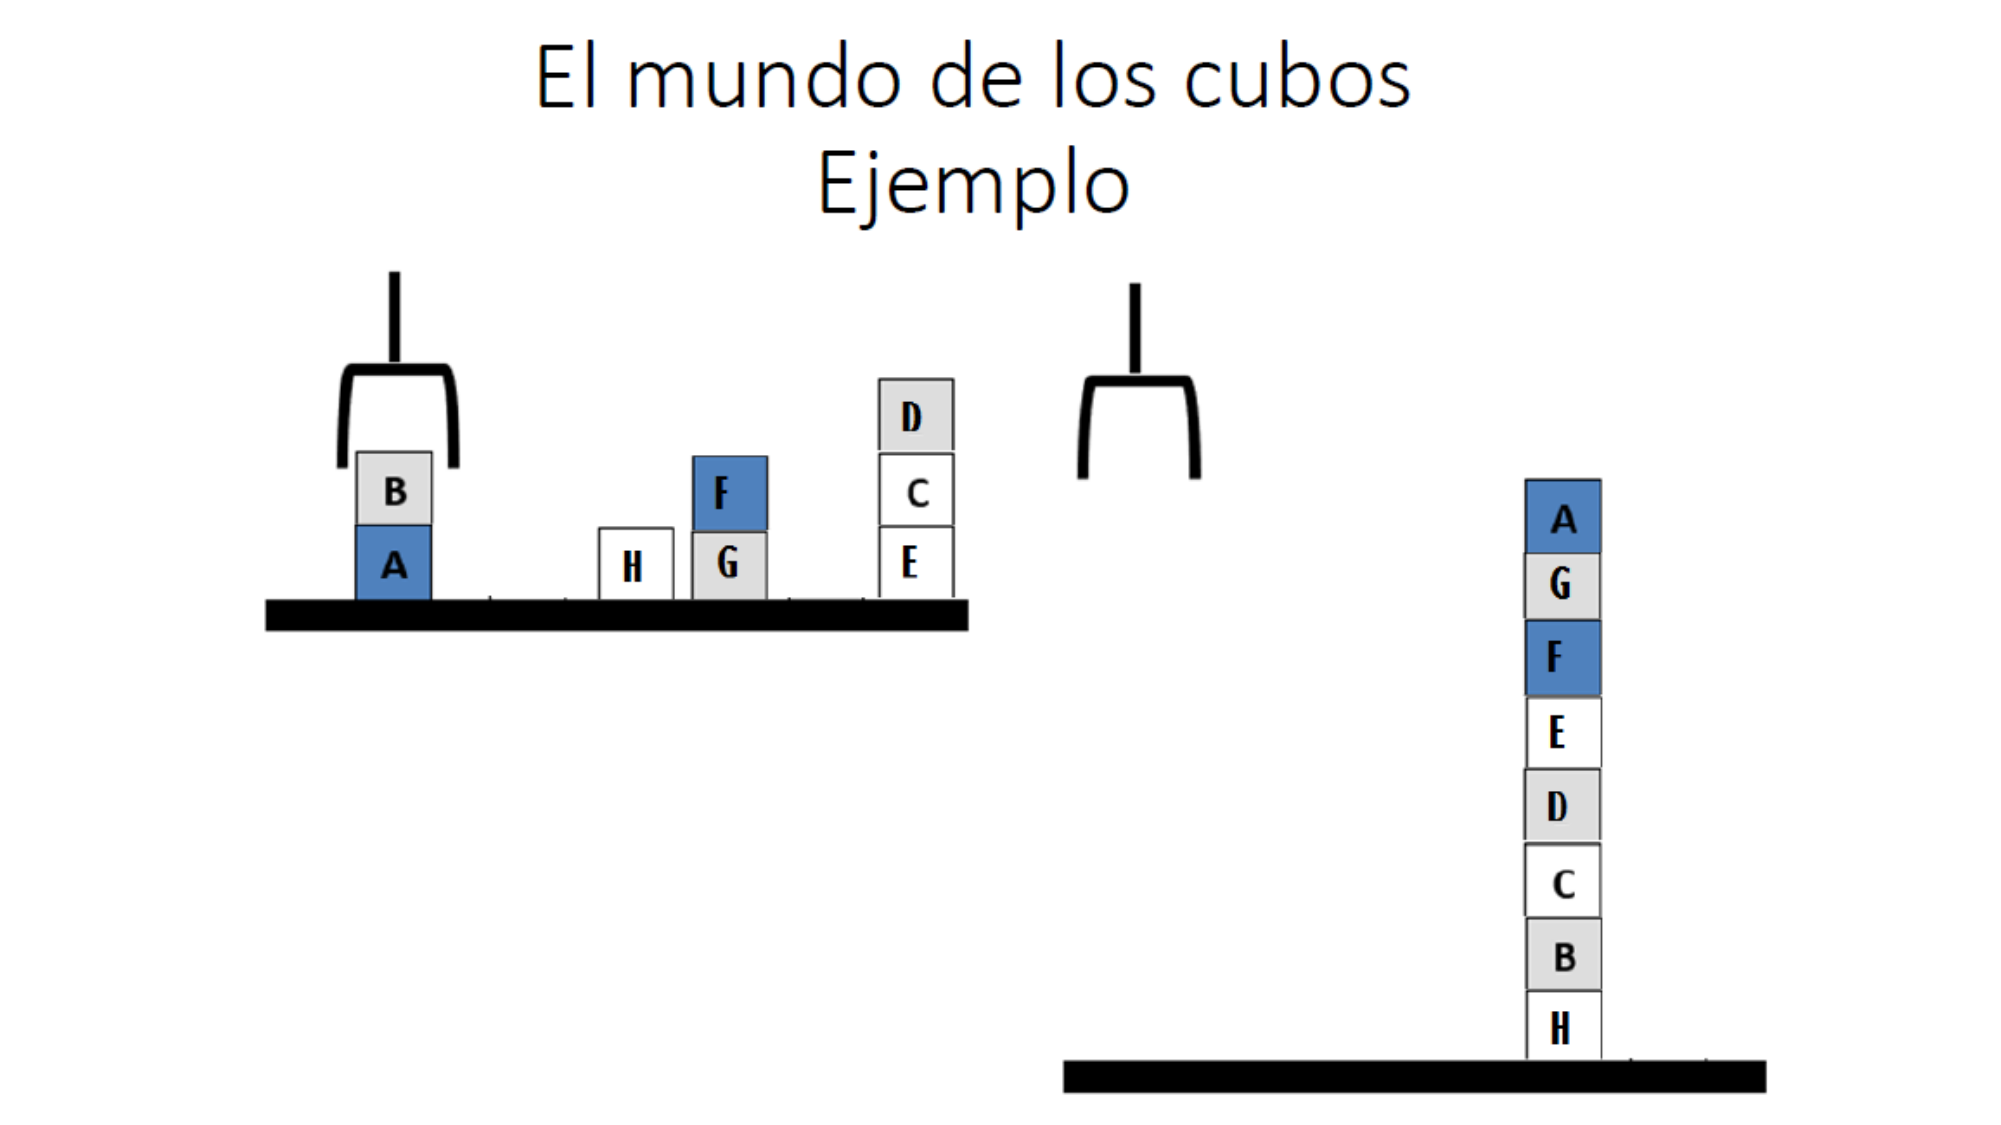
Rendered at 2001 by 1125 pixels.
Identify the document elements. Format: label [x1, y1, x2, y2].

picture [224, 21, 1781, 1107]
